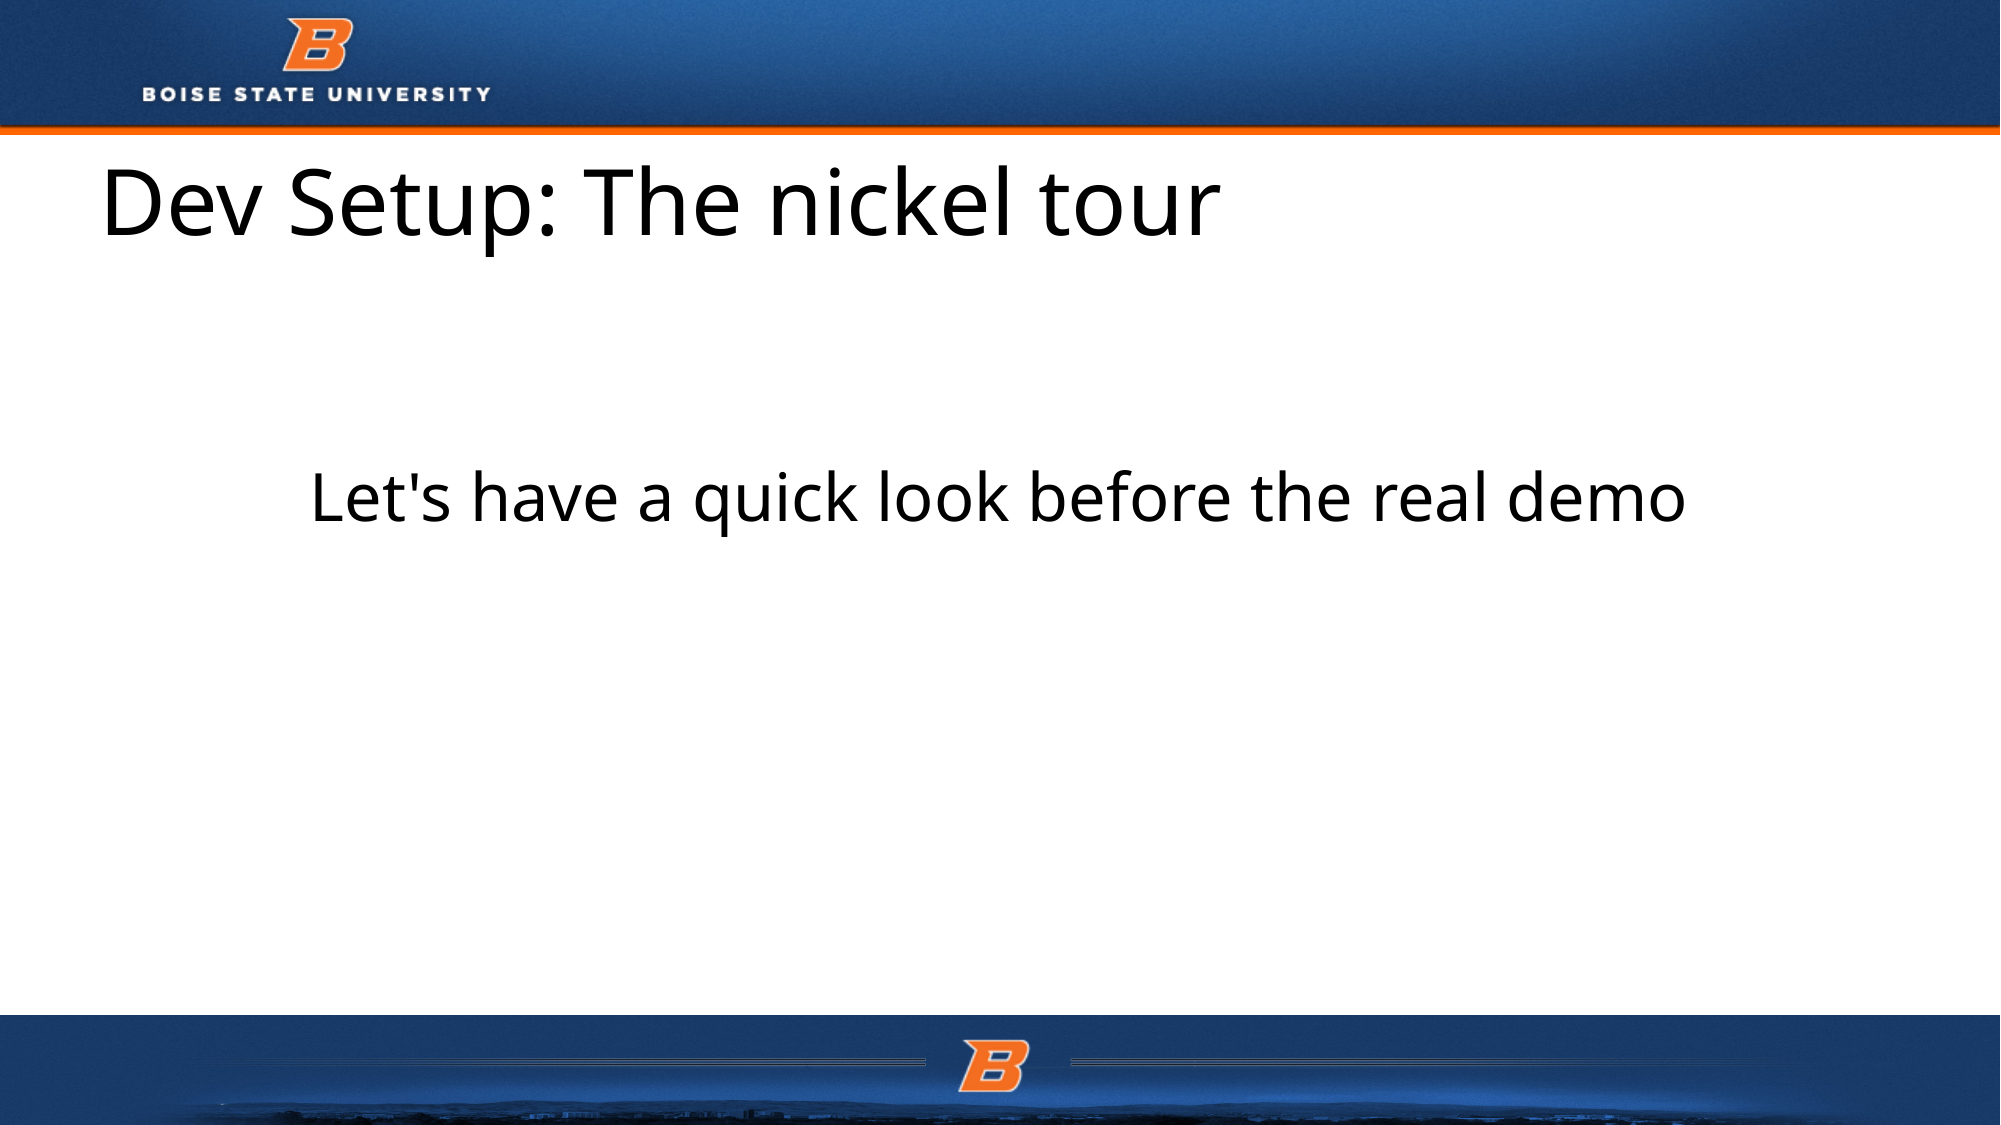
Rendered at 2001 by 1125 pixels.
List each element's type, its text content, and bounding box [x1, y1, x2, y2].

picture [0, 0, 2000, 135]
picture [0, 1015, 2000, 1125]
text_box Dev Setup: The nickel tour [99, 104, 1900, 293]
text_box Let's have a quick look before the real demo [99, 329, 1900, 916]
